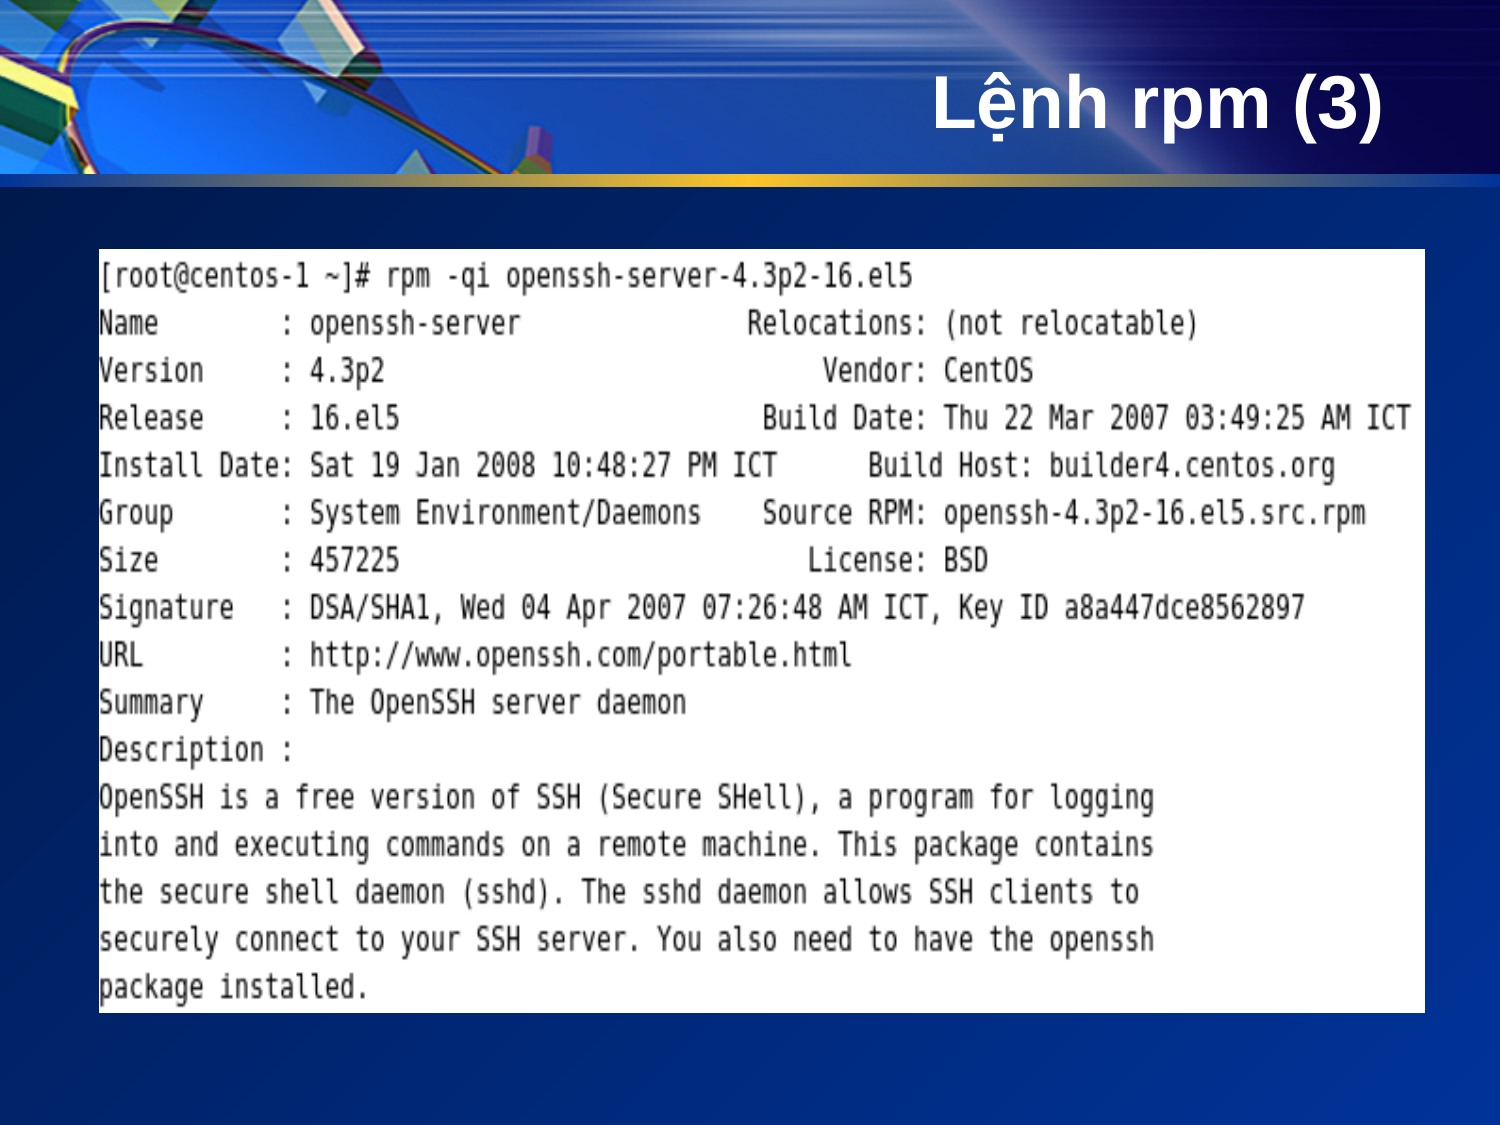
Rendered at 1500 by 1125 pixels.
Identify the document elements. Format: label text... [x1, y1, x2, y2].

title Lệnh rpm (3) [162, 52, 1401, 145]
picture [99, 249, 1426, 1013]
picture [0, 0, 1500, 175]
